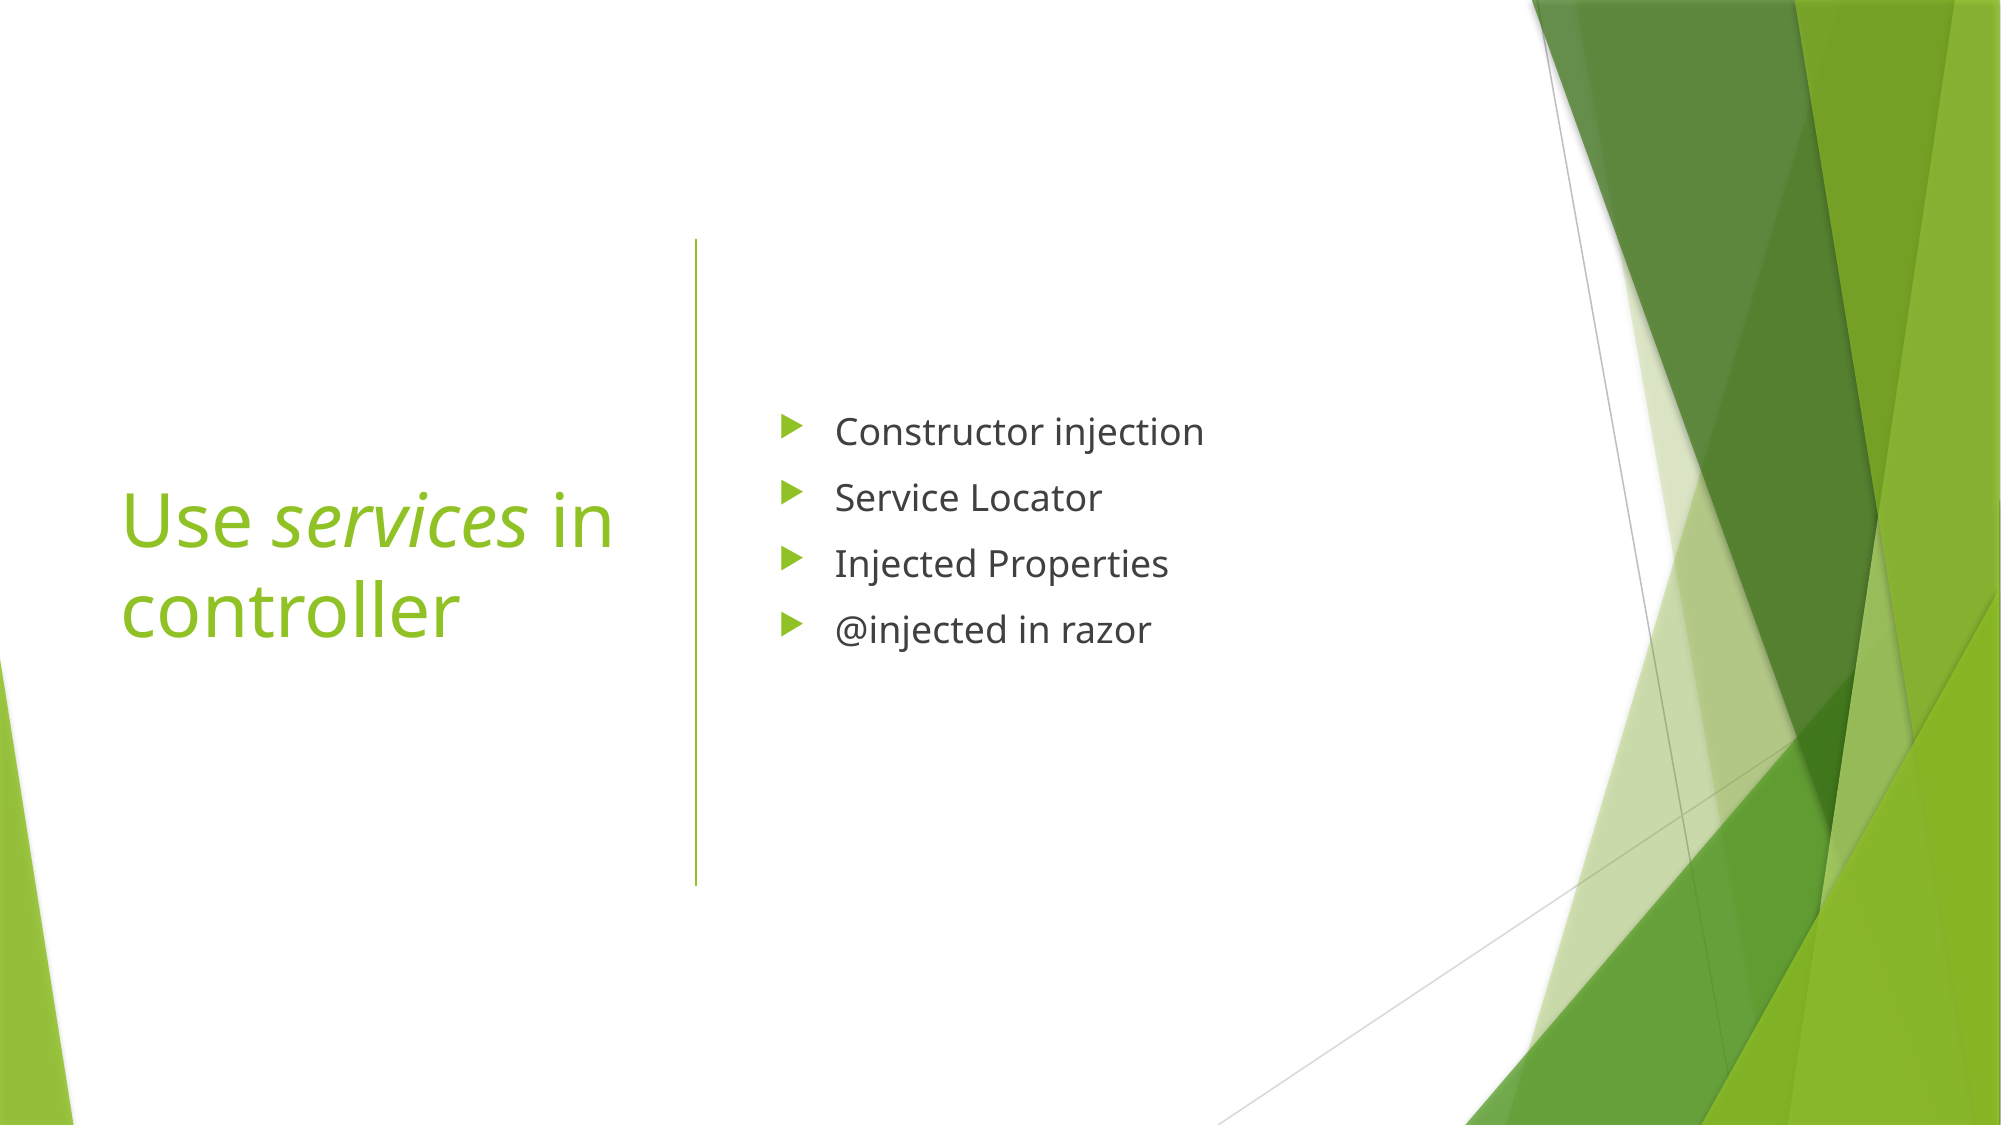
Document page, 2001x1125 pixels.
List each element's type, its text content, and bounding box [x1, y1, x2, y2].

title Use services in controller [105, 133, 658, 991]
list Constructor injection Service Locator Injected Properties @injected in razor [763, 133, 1522, 991]
